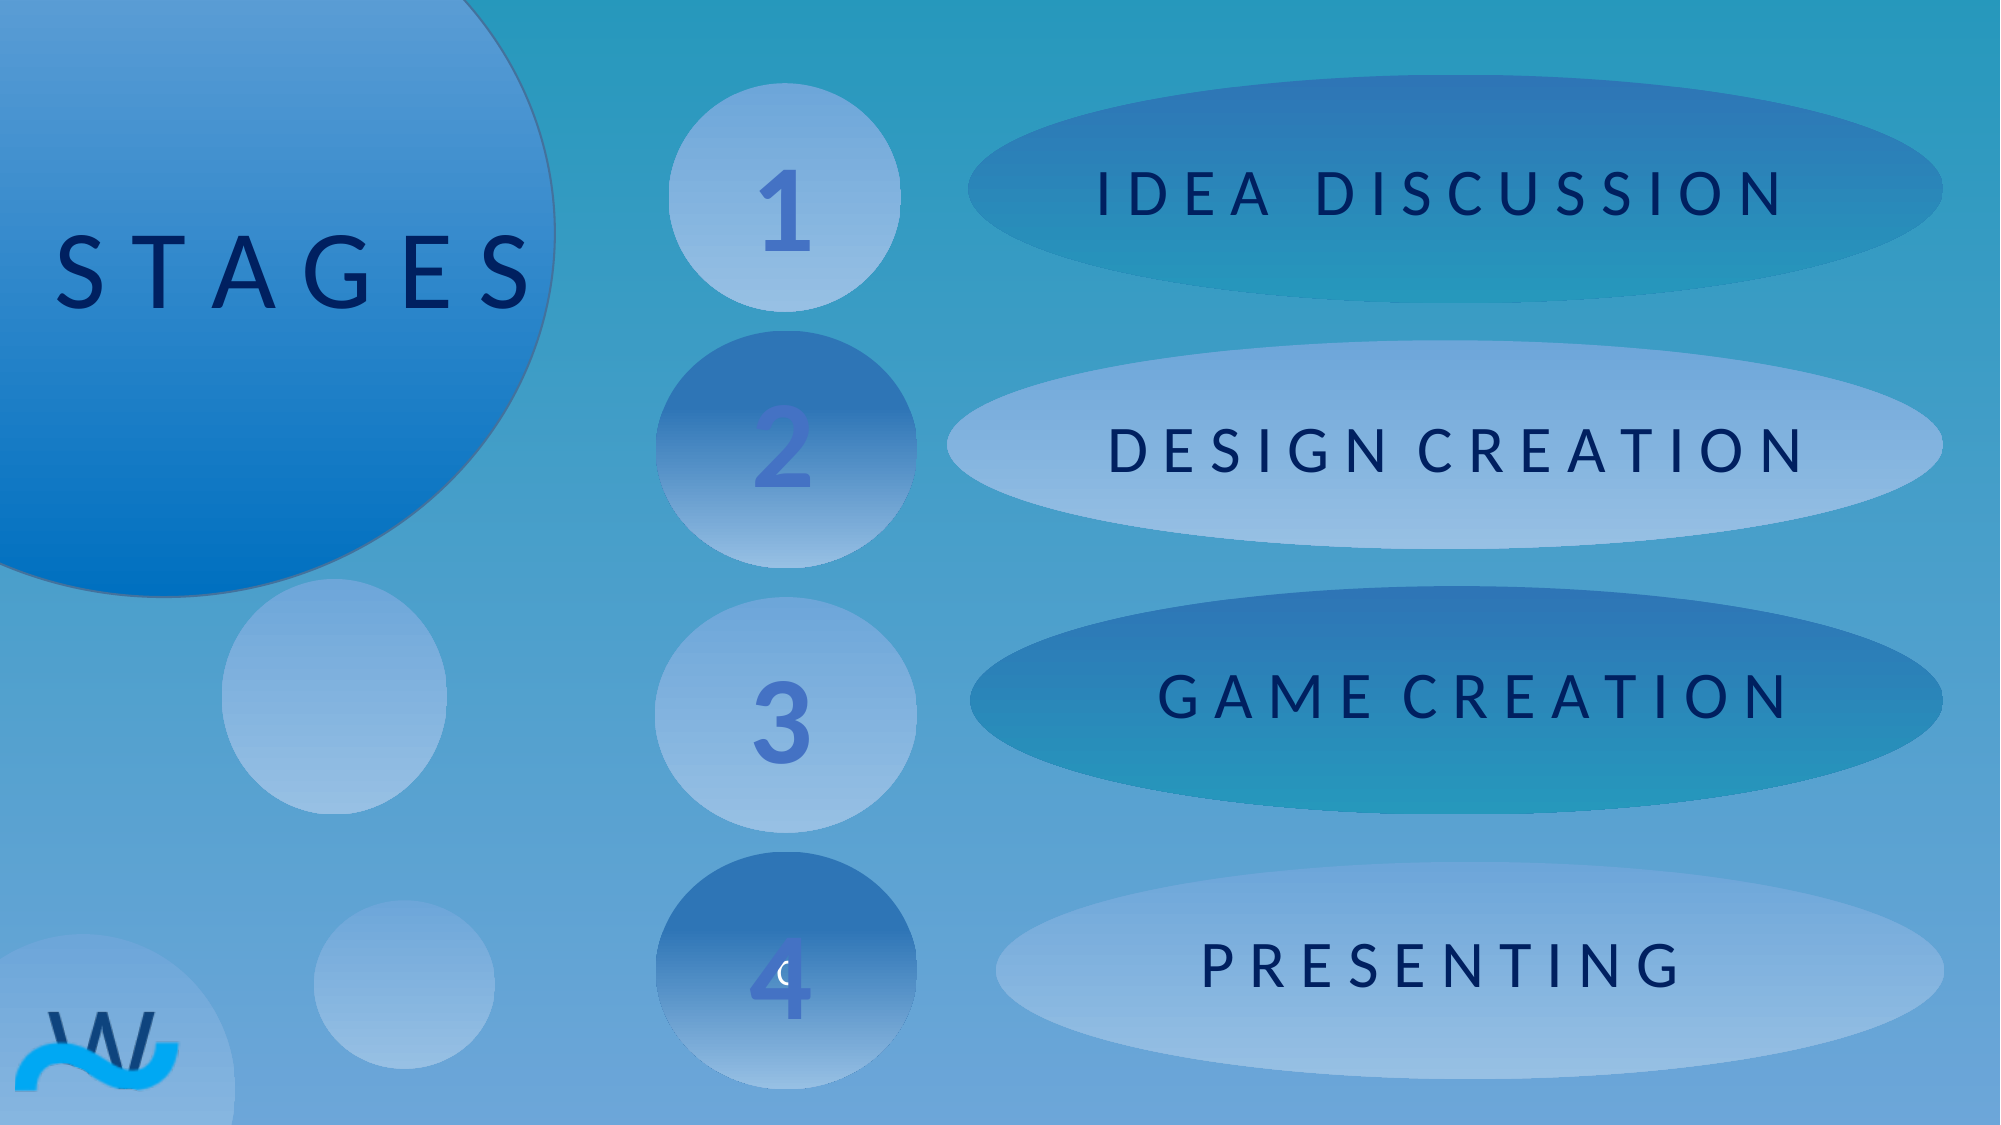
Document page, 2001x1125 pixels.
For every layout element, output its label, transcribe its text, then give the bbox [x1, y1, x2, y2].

text_box [1214, 538, 1676, 550]
text_box 2 [736, 355, 881, 521]
text_box D E S I G N C R E A T I O N [1092, 398, 1860, 538]
text_box [220, 577, 449, 816]
text_box [667, 82, 870, 313]
text_box G A M E C R E A T I O N [1142, 644, 1810, 784]
text_box [653, 596, 919, 834]
text_box [654, 329, 919, 570]
picture [15, 984, 192, 1116]
text_box S T A G E S [39, 188, 901, 339]
text_box [312, 899, 497, 1070]
text_box [876, 125, 903, 270]
text_box 4 [734, 887, 874, 1052]
text_box [946, 339, 1945, 520]
text_box I D E A D I S C U S S I O N [1080, 141, 1860, 236]
text_box C [654, 850, 919, 1091]
text_box [0, 933, 237, 1125]
text_box [0, 0, 553, 599]
text_box [967, 73, 1945, 305]
text_box [969, 585, 1945, 816]
text_box 3 [734, 630, 878, 796]
text_box [994, 860, 1946, 1080]
text_box 1 [736, 118, 876, 284]
text_box P R E S E N T I N G [1185, 913, 1810, 1054]
